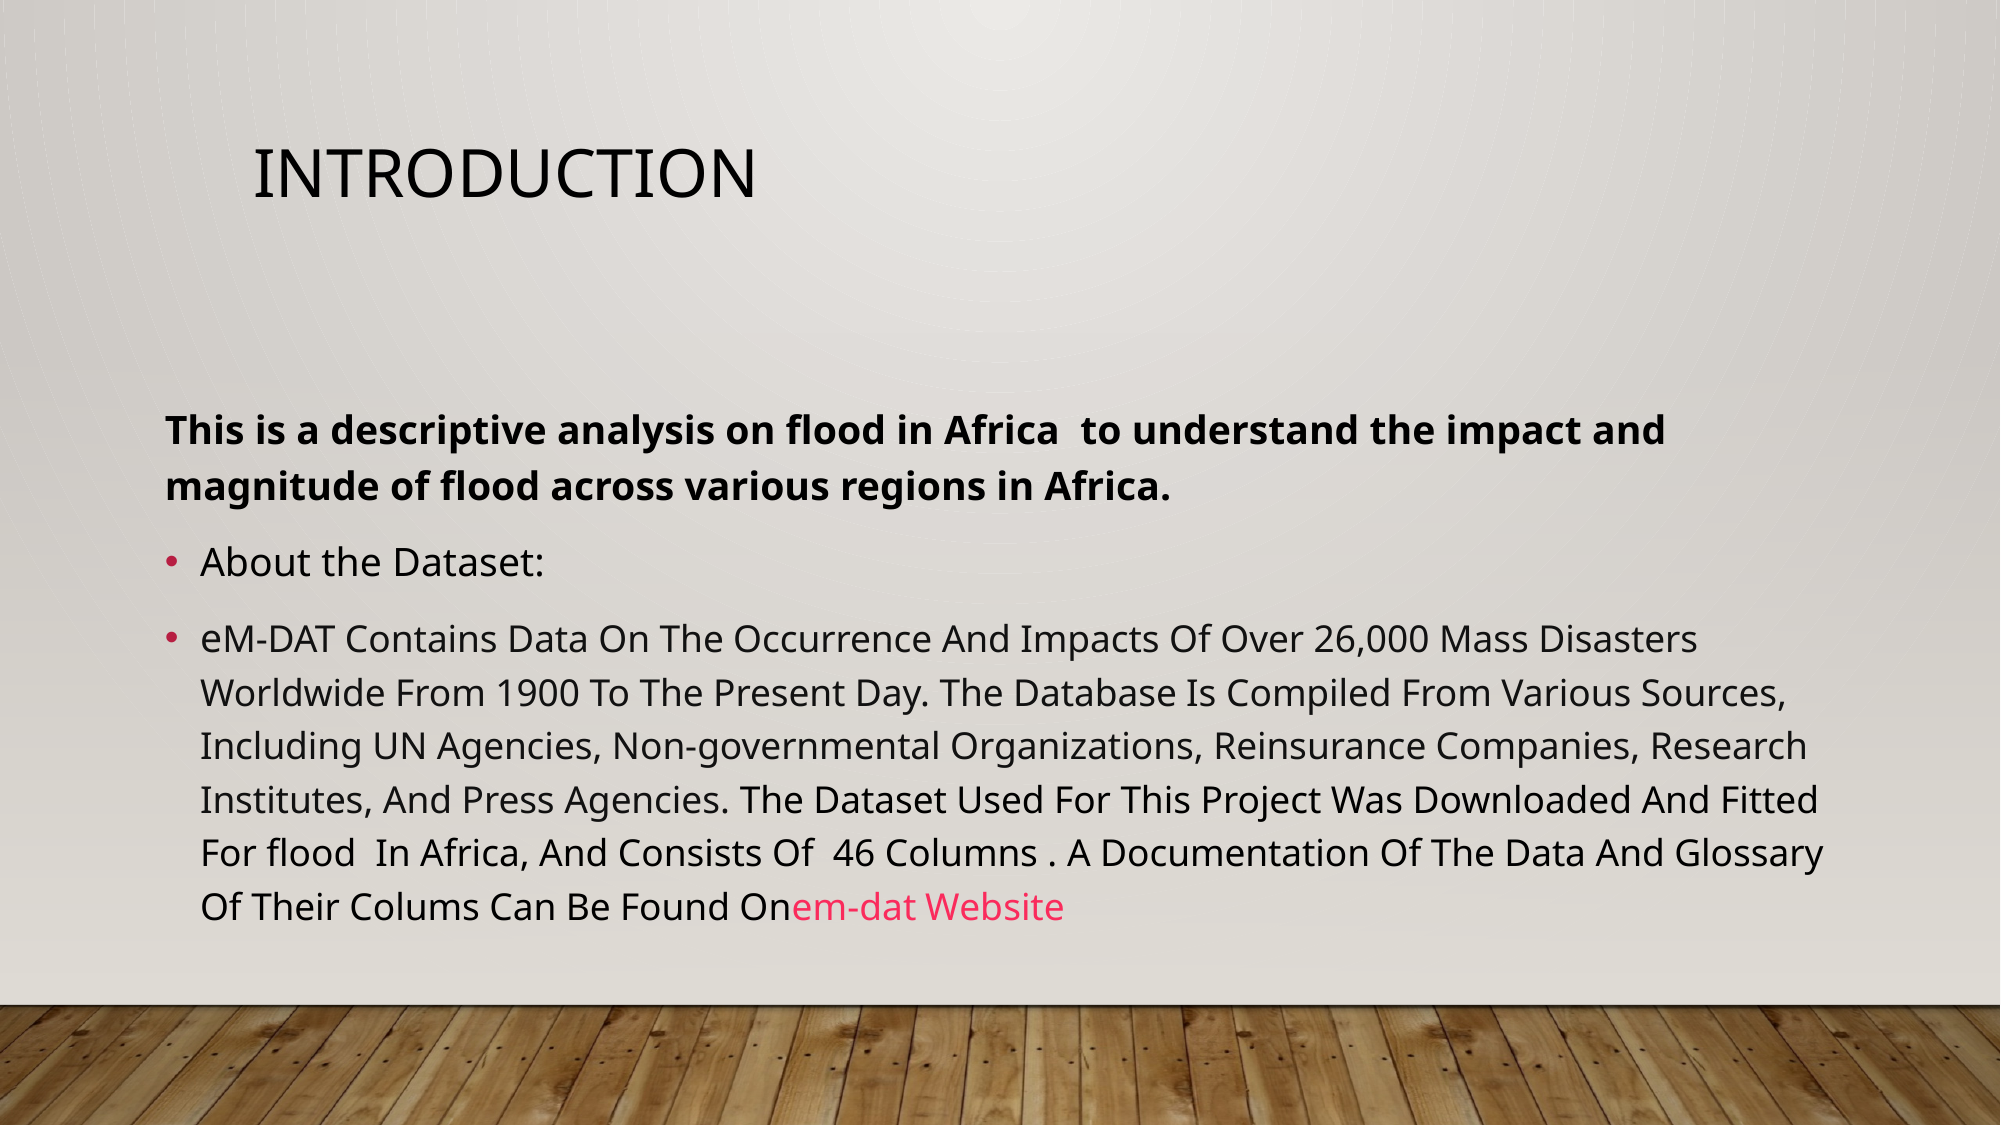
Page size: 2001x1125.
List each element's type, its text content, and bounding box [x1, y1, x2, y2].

picture [0, 1005, 2000, 1125]
list This is a descriptive analysis on flood in Africa to understand the impact and magnitude of flood across various regions in Africa. About the Dataset: eM-DAT Contains Data On The Occurrence And Impacts Of Over 26,000 Mass Disasters Worldwide From 1900 To The Present Day. The Database Is Compiled From Various Sources, Including UN Agencies, Non-governmental Organizations, Reinsurance Companies, Research Institutes, And Press Agencies. The Dataset Used For This Project Was Downloaded And Fitted For flood In Africa, And Consists Of 46 Columns . A Documentation Of The Data And Glossary Of Their Colums Can Be Found Onem-dat Website [149, 388, 1850, 950]
title INTRODUCTION [238, 131, 1814, 305]
